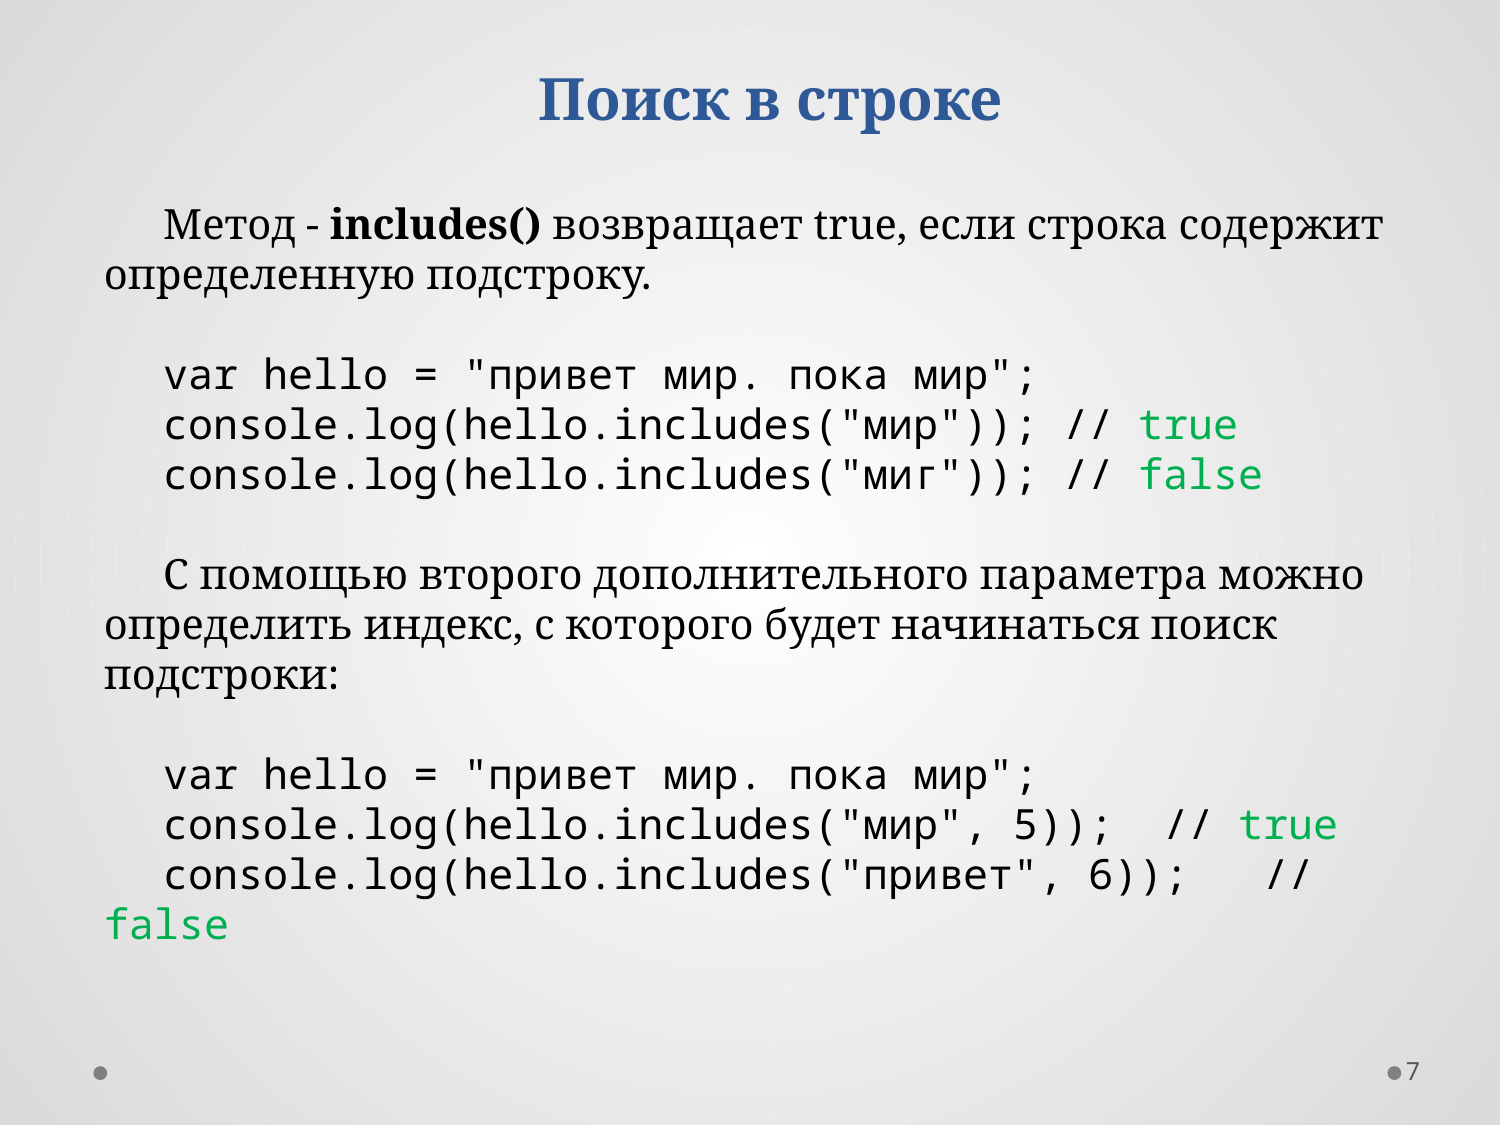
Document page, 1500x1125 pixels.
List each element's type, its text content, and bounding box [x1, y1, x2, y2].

slide_number 7 [1401, 1042, 1494, 1103]
text_box Метод - includes() возвращает true, если строка содержит определенную подстроку. var hello = "привет мир. пока мир"; console.log(hello.includes("мир")); // true console.log(hello.includes("миг")); // false С помощью второго дополнительного параметра можно определить индекс, с которого будет начинаться поиск подстроки: var hello = "привет мир. пока мир"; console.log(hello.includes("мир", 5)); // true console.log(hello.includes("привет", 6)); // false [89, 140, 1453, 956]
text_box Поиск в строке [118, 54, 1424, 140]
